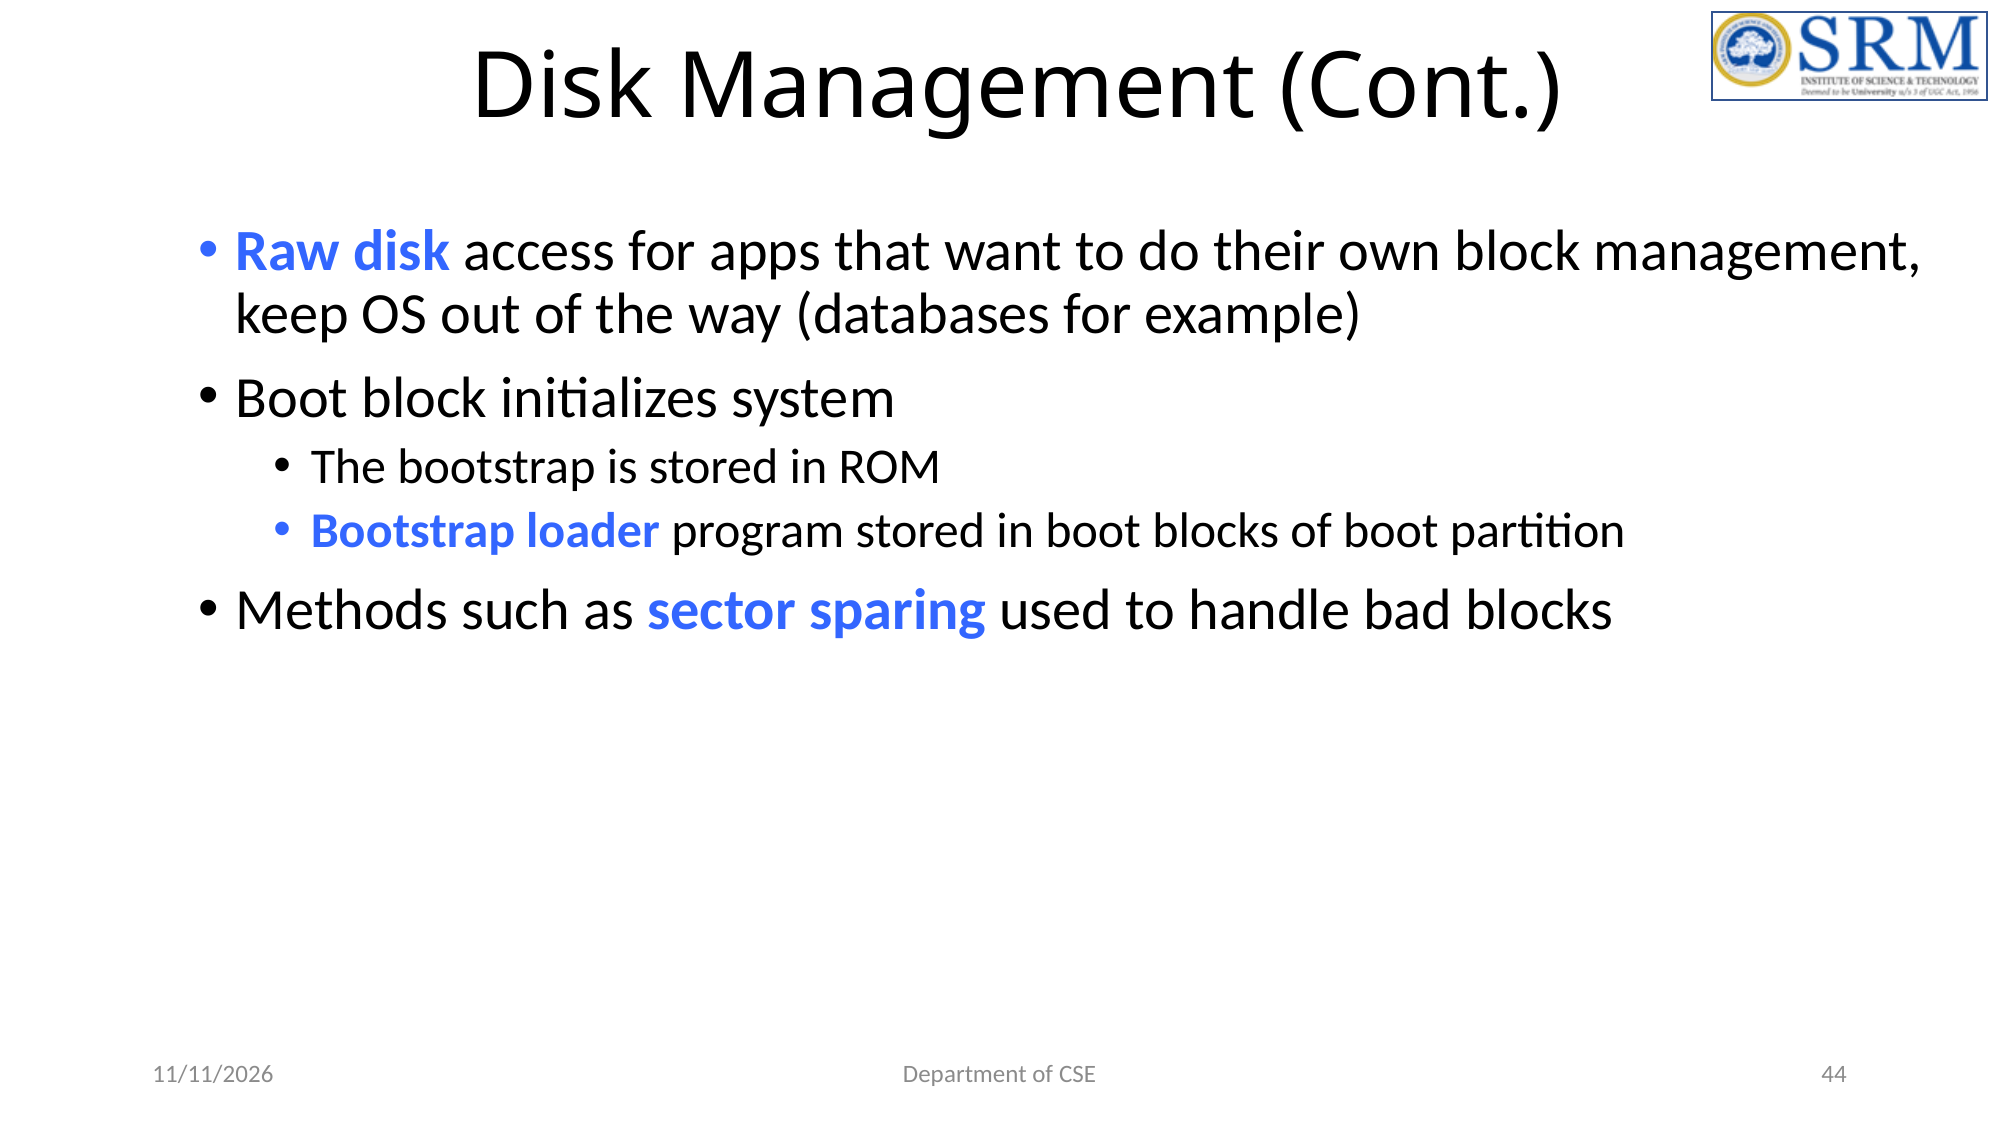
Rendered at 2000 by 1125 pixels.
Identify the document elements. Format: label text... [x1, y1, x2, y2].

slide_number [137, 1042, 588, 1103]
title Disk Management (Cont.) [183, 12, 1850, 163]
list Raw disk access for apps that want to do their own block management, keep OS out of the way (databases for example) Boot block initializes system The bootstrap is stored in ROM Bootstrap loader program stored in boot blocks of boot partition Methods such as sector sparing used to handle bad blocks [183, 212, 1950, 1013]
picture [1850, 13, 1986, 99]
slide_number 44 [1412, 1042, 1862, 1103]
footer Department of CSE [662, 1042, 1338, 1103]
